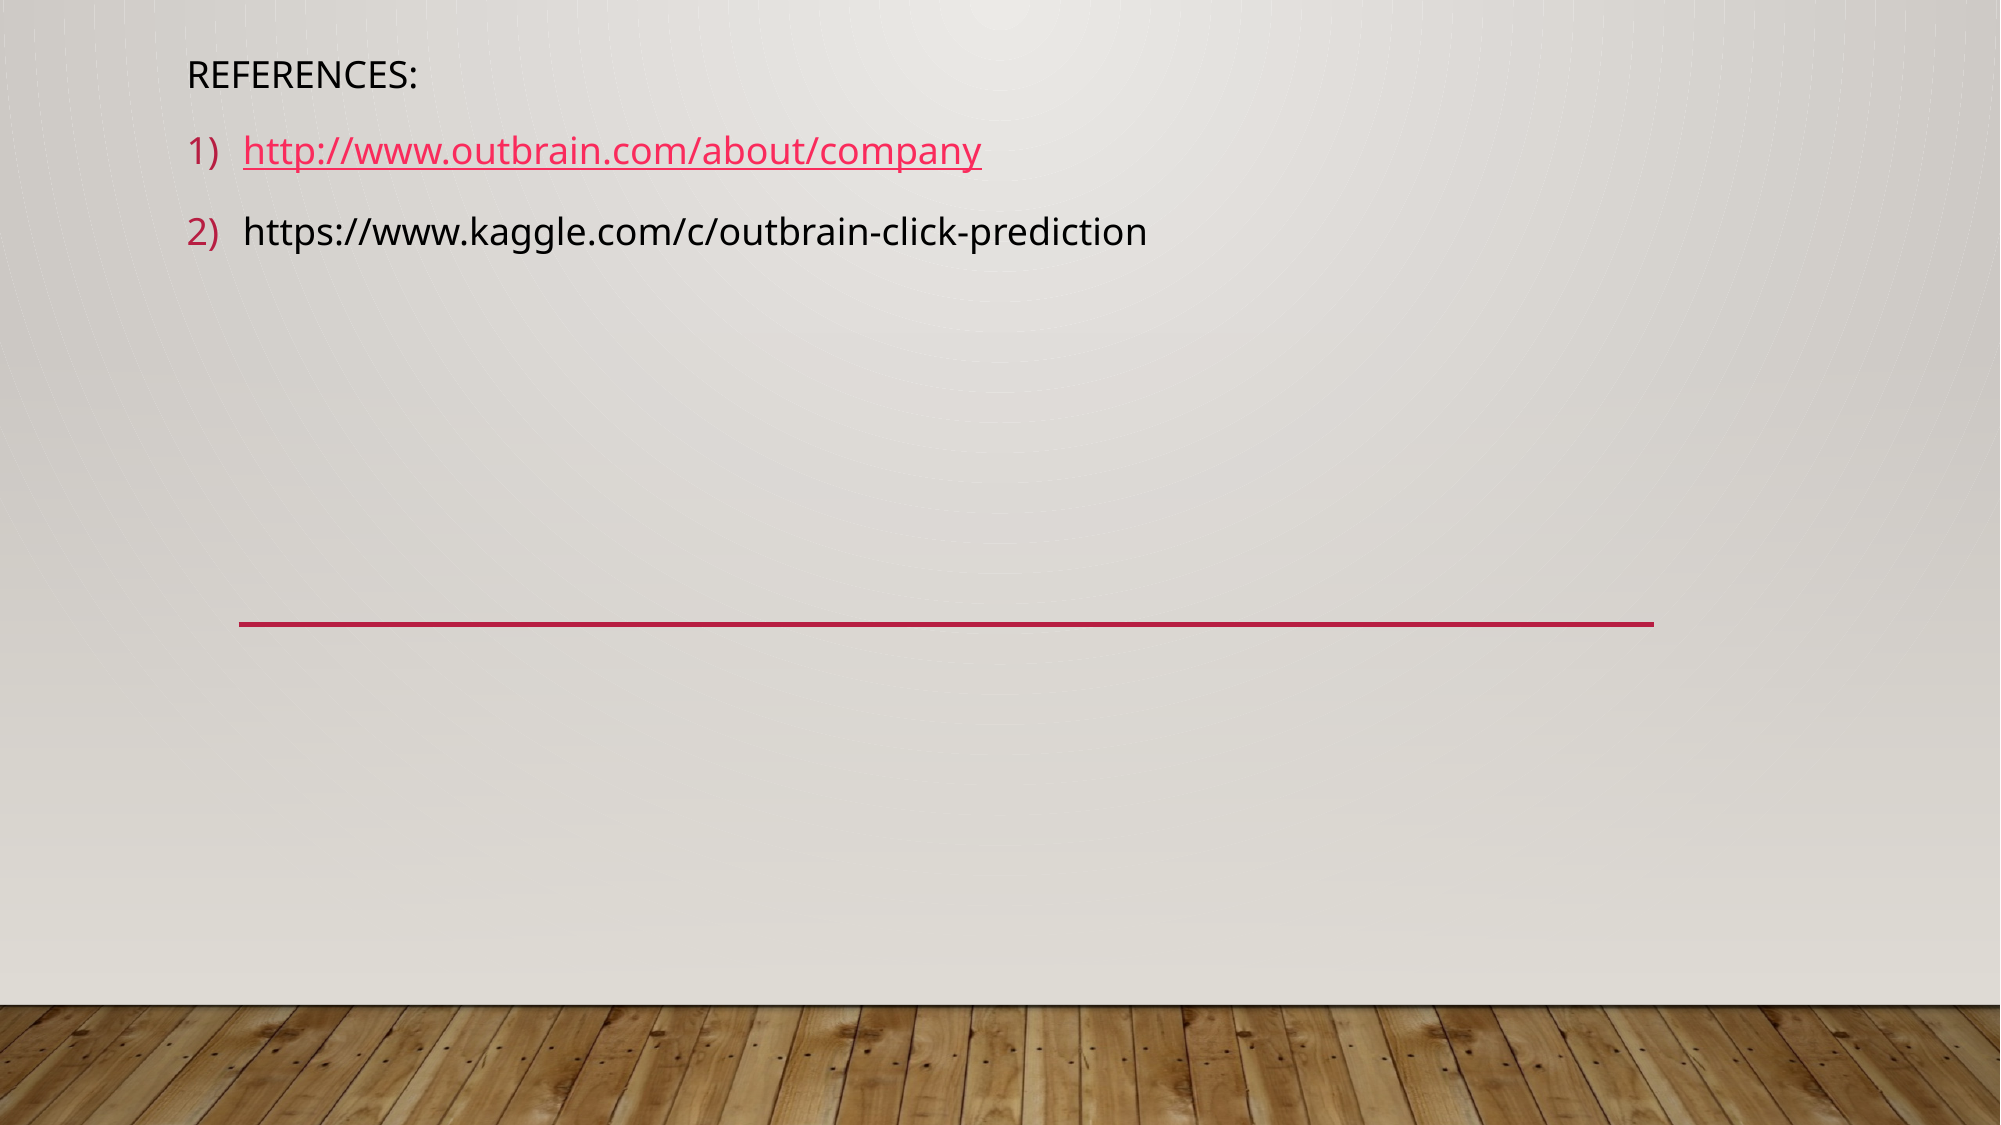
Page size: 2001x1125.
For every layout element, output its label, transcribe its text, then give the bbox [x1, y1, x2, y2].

list REFERENCES: http://www.outbrain.com/about/company https://www.kaggle.com/c/outbrain-click-prediction [171, 27, 1588, 438]
picture [0, 1005, 2000, 1125]
